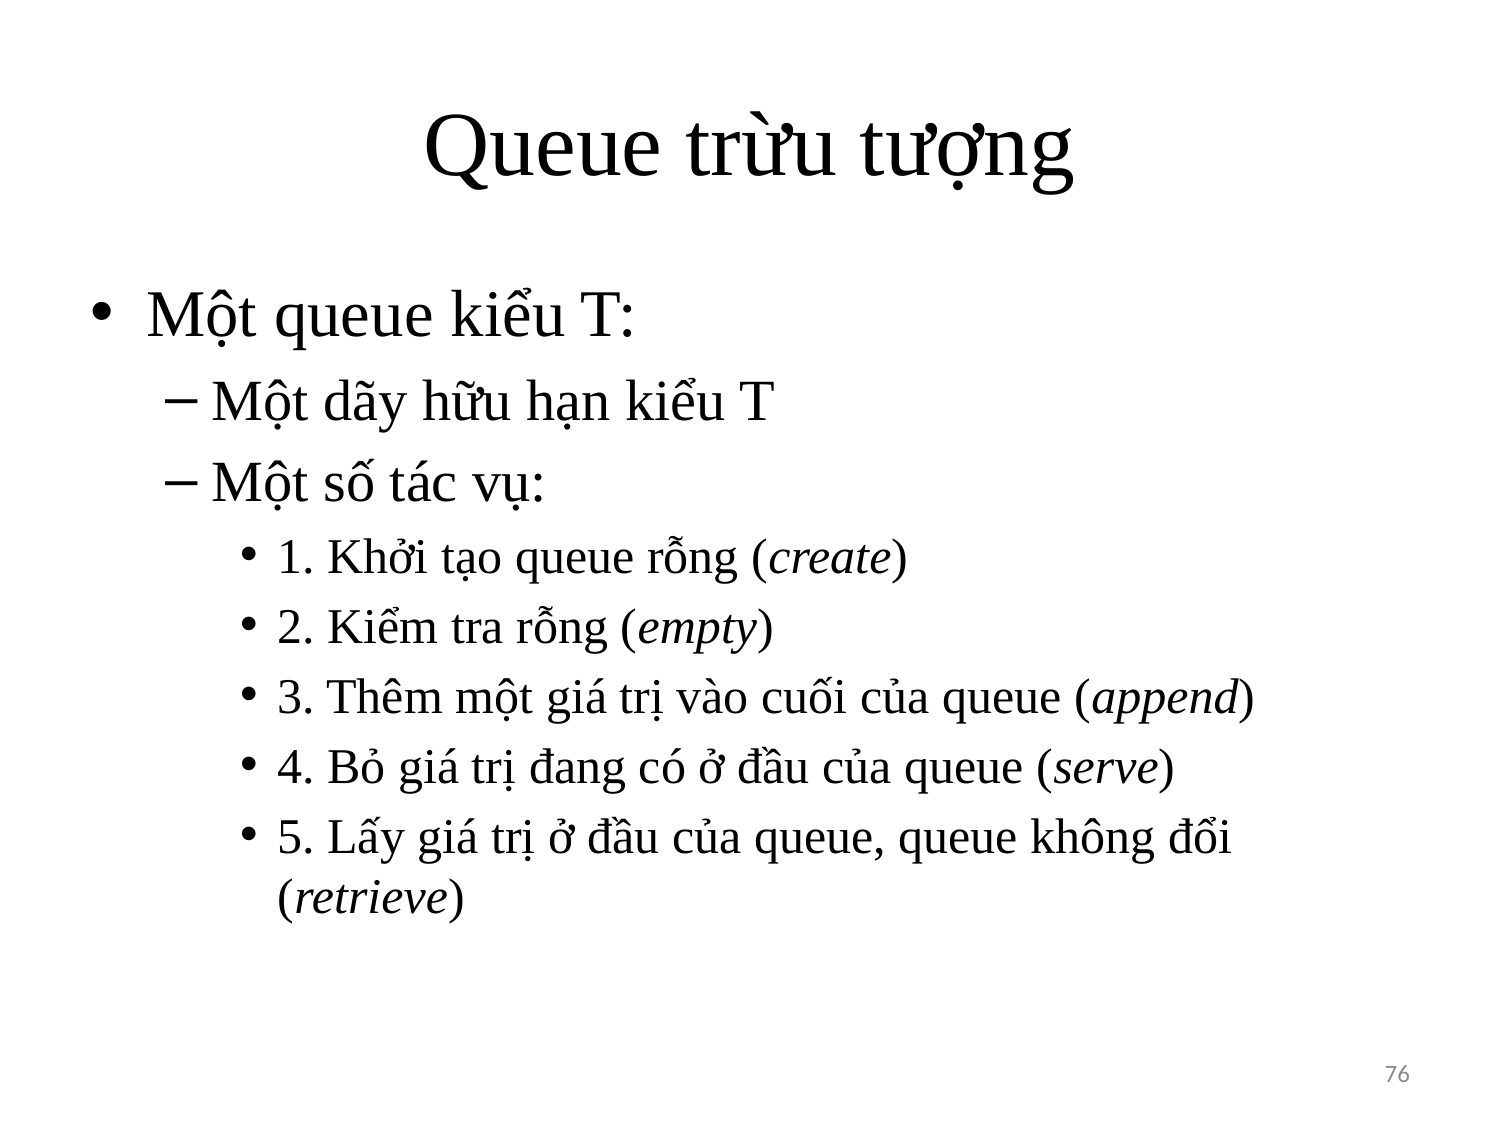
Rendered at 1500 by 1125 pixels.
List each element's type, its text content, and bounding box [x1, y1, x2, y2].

title Queue trừu tượng [75, 45, 1425, 233]
list Một queue kiểu T: Một dãy hữu hạn kiểu T Một số tác vụ: 1. Khởi tạo queue rỗng (create) 2. Kiểm tra rỗng (empty) 3. Thêm một giá trị vào cuối của queue (append) 4. Bỏ giá trị đang có ở đầu của queue (serve) 5. Lấy giá trị ở đầu của queue, queue không đổi (retrieve) [75, 262, 1425, 1005]
slide_number 76 [1074, 1042, 1425, 1103]
